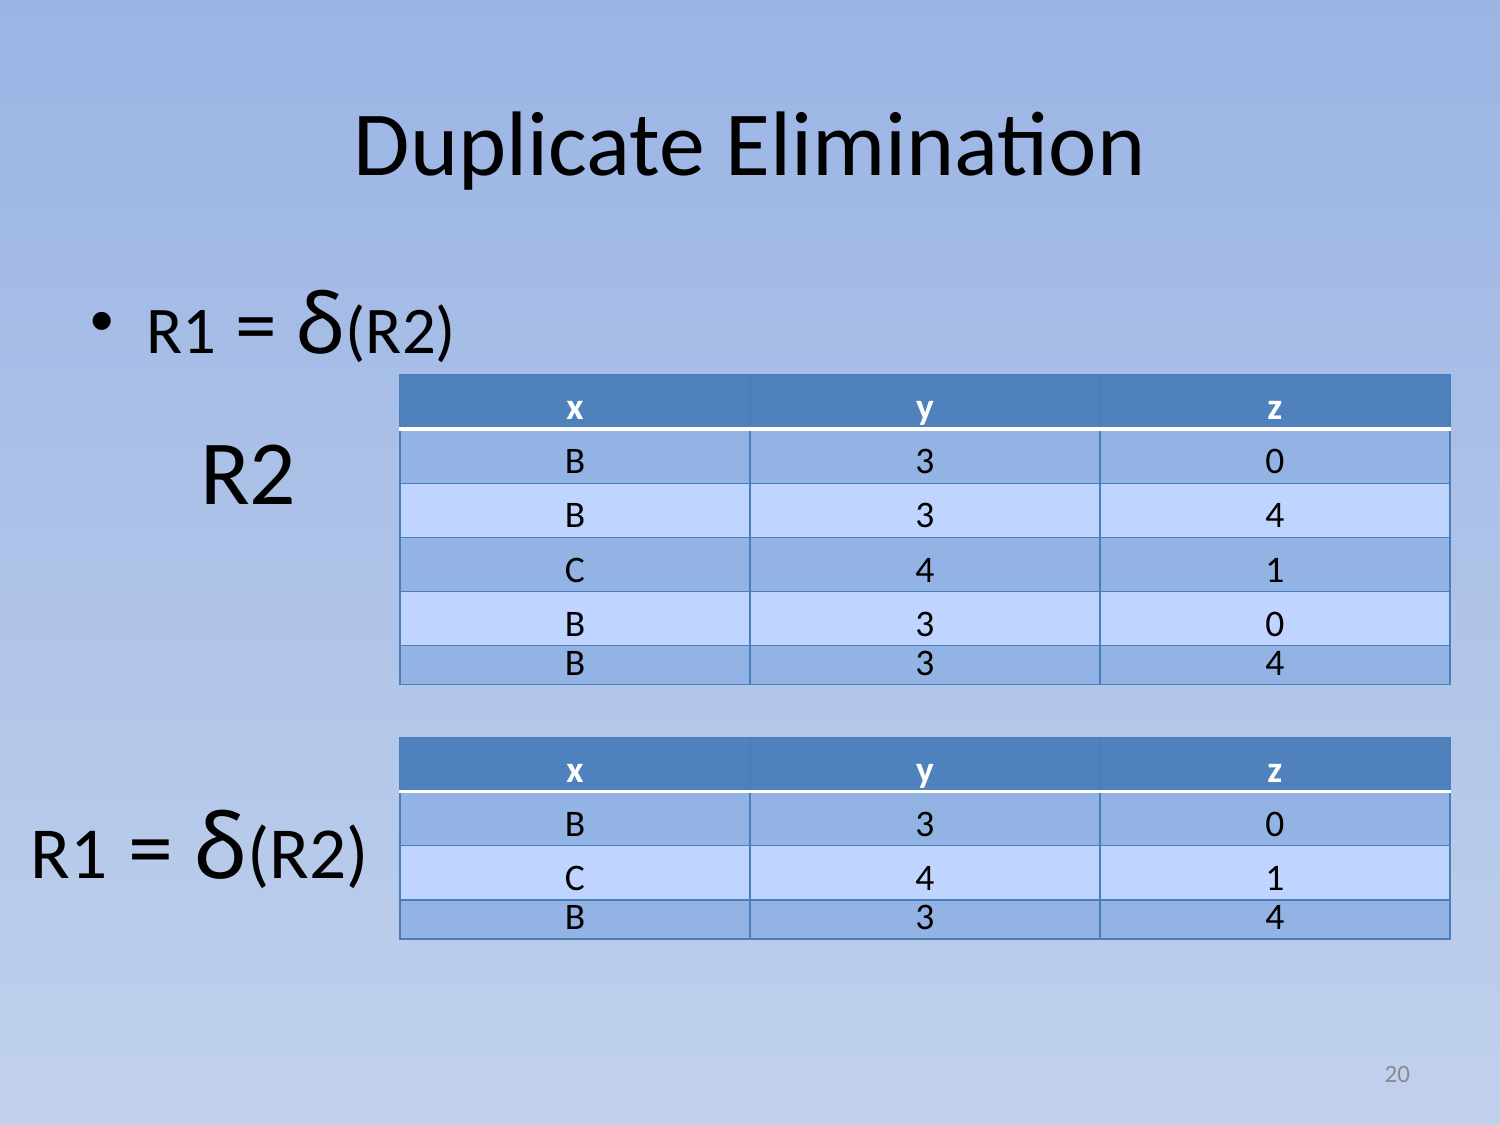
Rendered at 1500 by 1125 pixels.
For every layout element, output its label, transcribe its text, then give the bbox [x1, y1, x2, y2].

table_cell B [401, 793, 749, 845]
table_cell 0 [1101, 793, 1449, 845]
table_header x [401, 738, 749, 790]
table_header y [751, 376, 1099, 427]
table_cell 4 [1101, 901, 1449, 938]
table_header y [751, 738, 1099, 790]
table_cell 3 [751, 646, 1099, 684]
table_cell 3 [751, 484, 1099, 537]
table_cell 0 [1101, 592, 1449, 645]
table_header z [1101, 376, 1449, 427]
table_cell B [401, 646, 749, 684]
table_cell 1 [1101, 846, 1449, 899]
table_cell 4 [751, 846, 1099, 899]
text_box R1 = δ(R2) [0, 750, 400, 938]
table_cell 0 [1101, 431, 1449, 483]
text_box R2 [96, 387, 400, 575]
table_cell 4 [1101, 484, 1449, 537]
table_cell B [401, 592, 749, 645]
table_cell 1 [1101, 538, 1449, 591]
table_cell B [401, 901, 749, 938]
table_cell C [401, 846, 749, 899]
table_cell 3 [751, 592, 1099, 645]
table_cell B [401, 484, 749, 537]
table_cell 3 [751, 901, 1099, 938]
table_cell 3 [751, 431, 1099, 483]
table_header z [1101, 738, 1449, 790]
table_header x [401, 376, 749, 427]
list R1 = δ(R2) [75, 262, 1425, 388]
table_cell 4 [1101, 646, 1449, 684]
title Duplicate Elimination [75, 45, 1425, 233]
table_cell B [401, 431, 749, 483]
table_cell 4 [751, 538, 1099, 591]
table_cell C [401, 538, 749, 591]
table_cell 3 [751, 793, 1099, 845]
slide_number 20 [1074, 1042, 1425, 1103]
